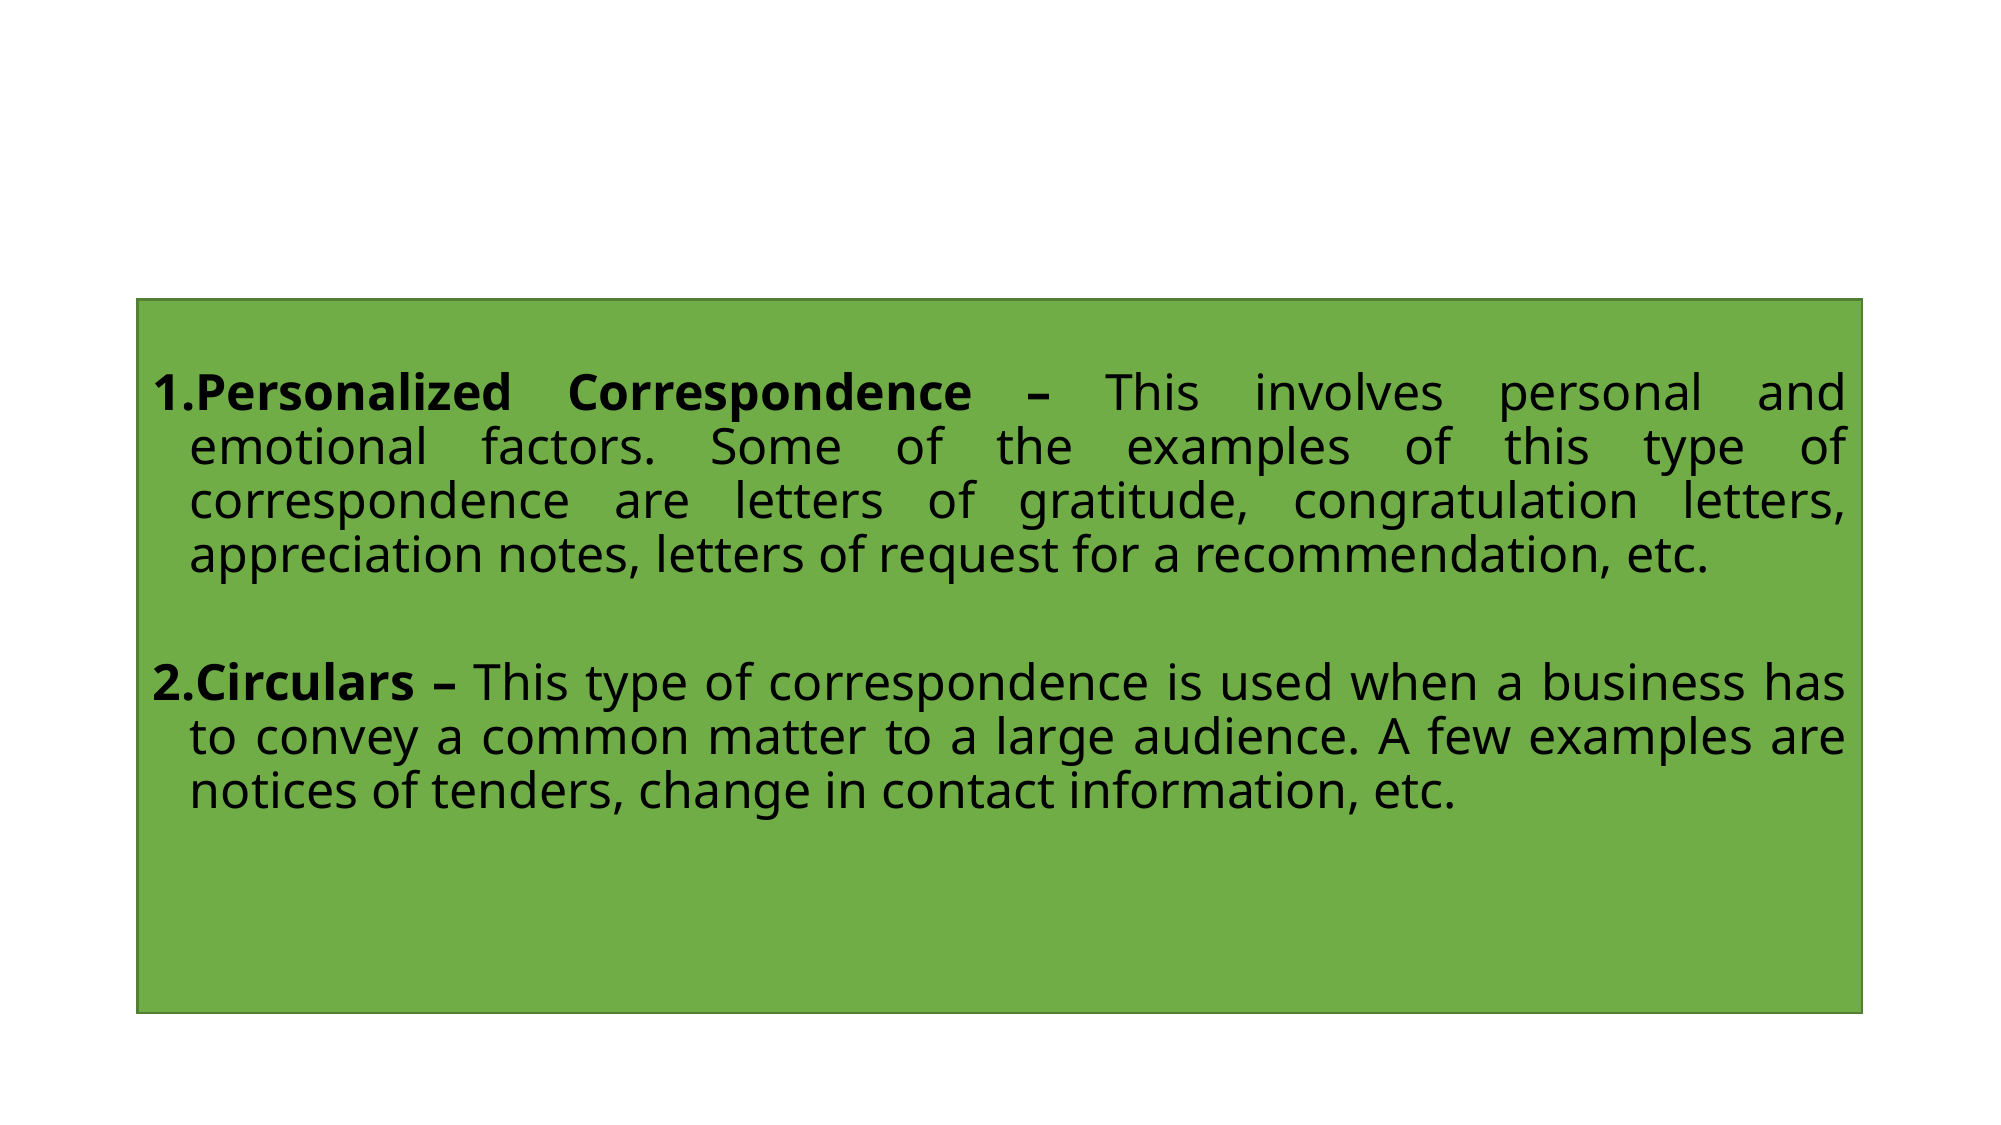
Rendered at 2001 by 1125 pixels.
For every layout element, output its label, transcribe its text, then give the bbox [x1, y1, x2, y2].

list Personalized Correspondence – This involves personal and emotional factors. Some of the examples of this type of correspondence are letters of gratitude, congratulation letters, appreciation notes, letters of request for a recommendation, etc. Circulars – This type of correspondence is used when a business has to convey a common matter to a large audience. A few examples are notices of tenders, change in contact information, etc. [136, 298, 1863, 1014]
